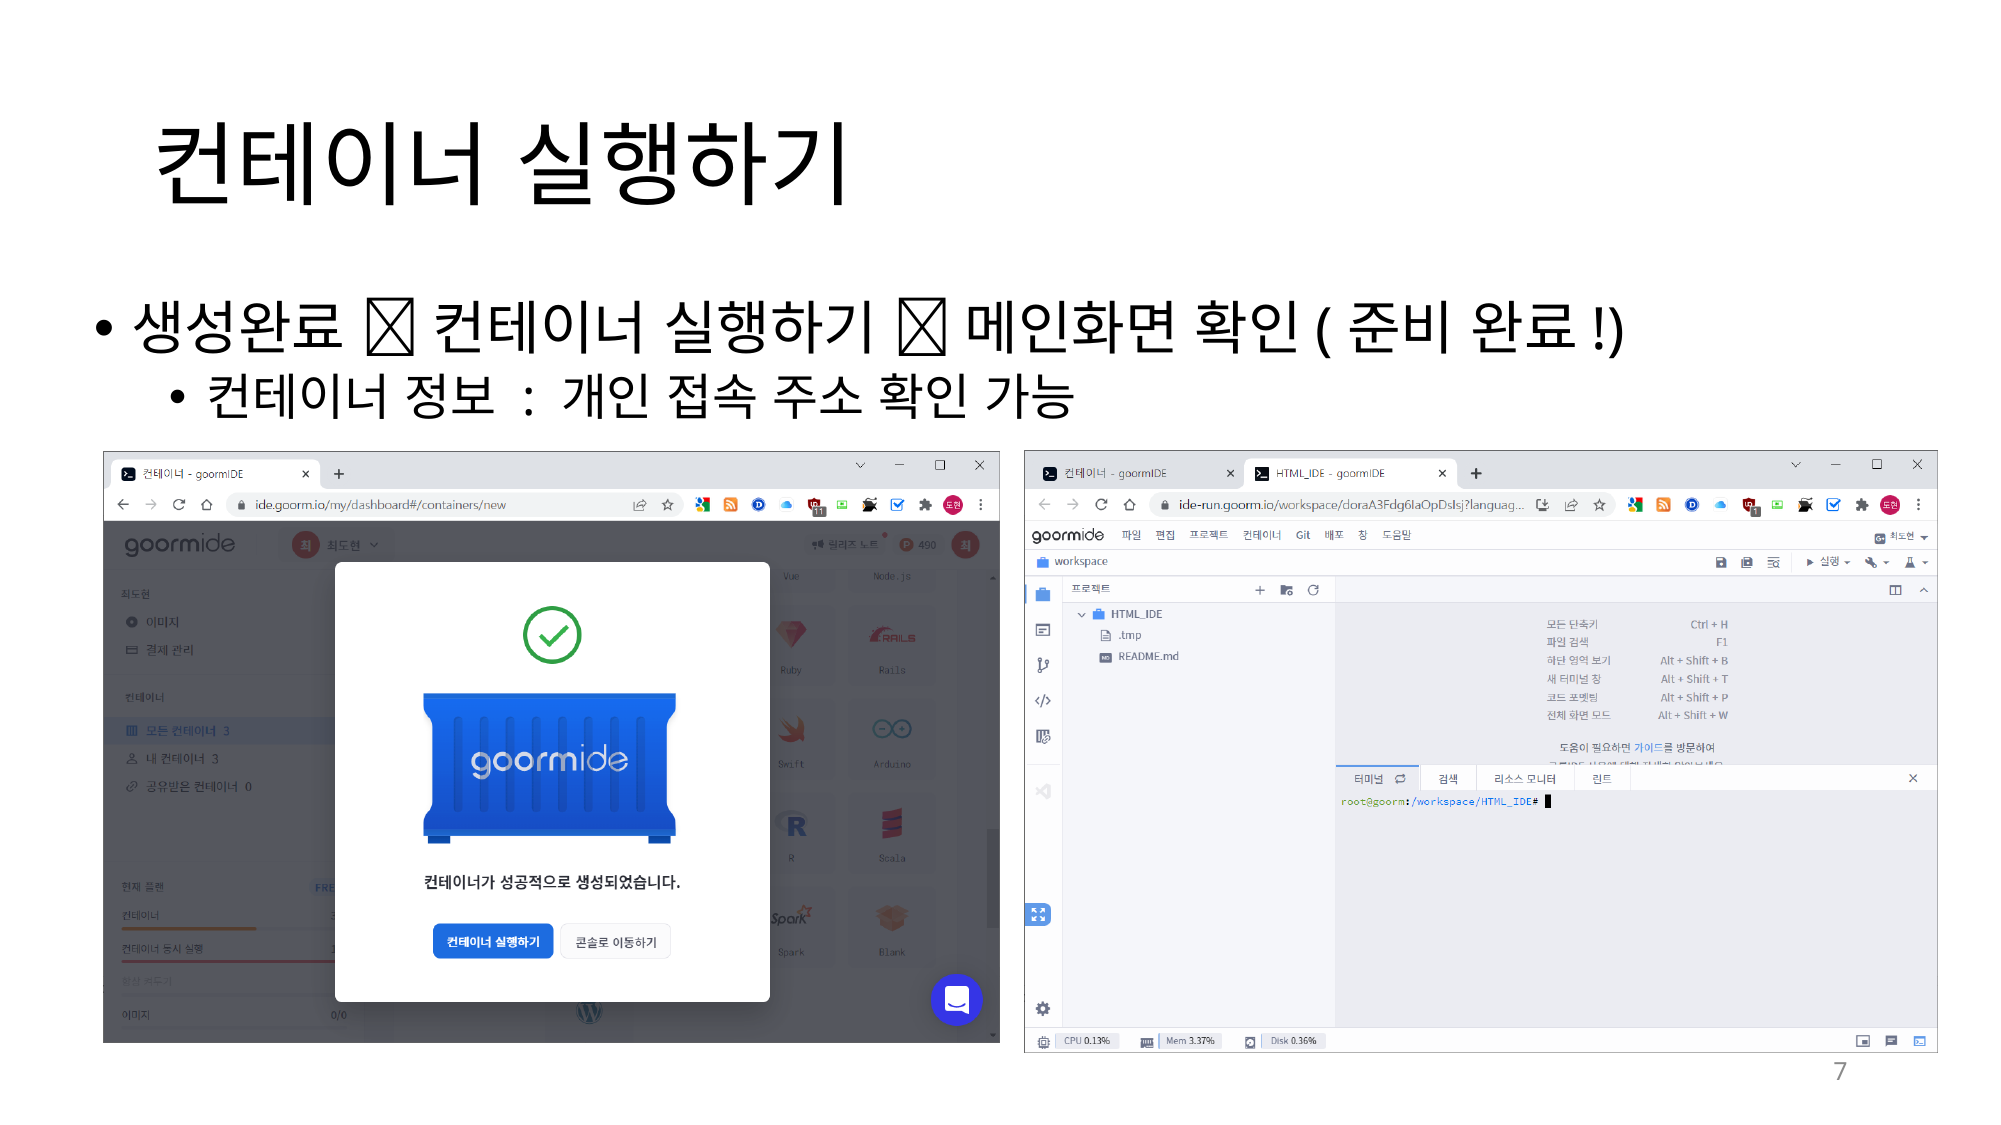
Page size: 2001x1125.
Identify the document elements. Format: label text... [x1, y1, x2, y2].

picture [103, 451, 1000, 1043]
title 컨테이너 실행하기 [137, 59, 1863, 278]
picture [1024, 450, 1938, 1053]
slide_number 7 [1412, 1053, 1863, 1103]
list 생성완료  컨테이너 실행하기  메인화면 확인(준비 완료!) 컨테이너 정보 : 개인 접속 주소 확인 가능 [79, 291, 1863, 1090]
